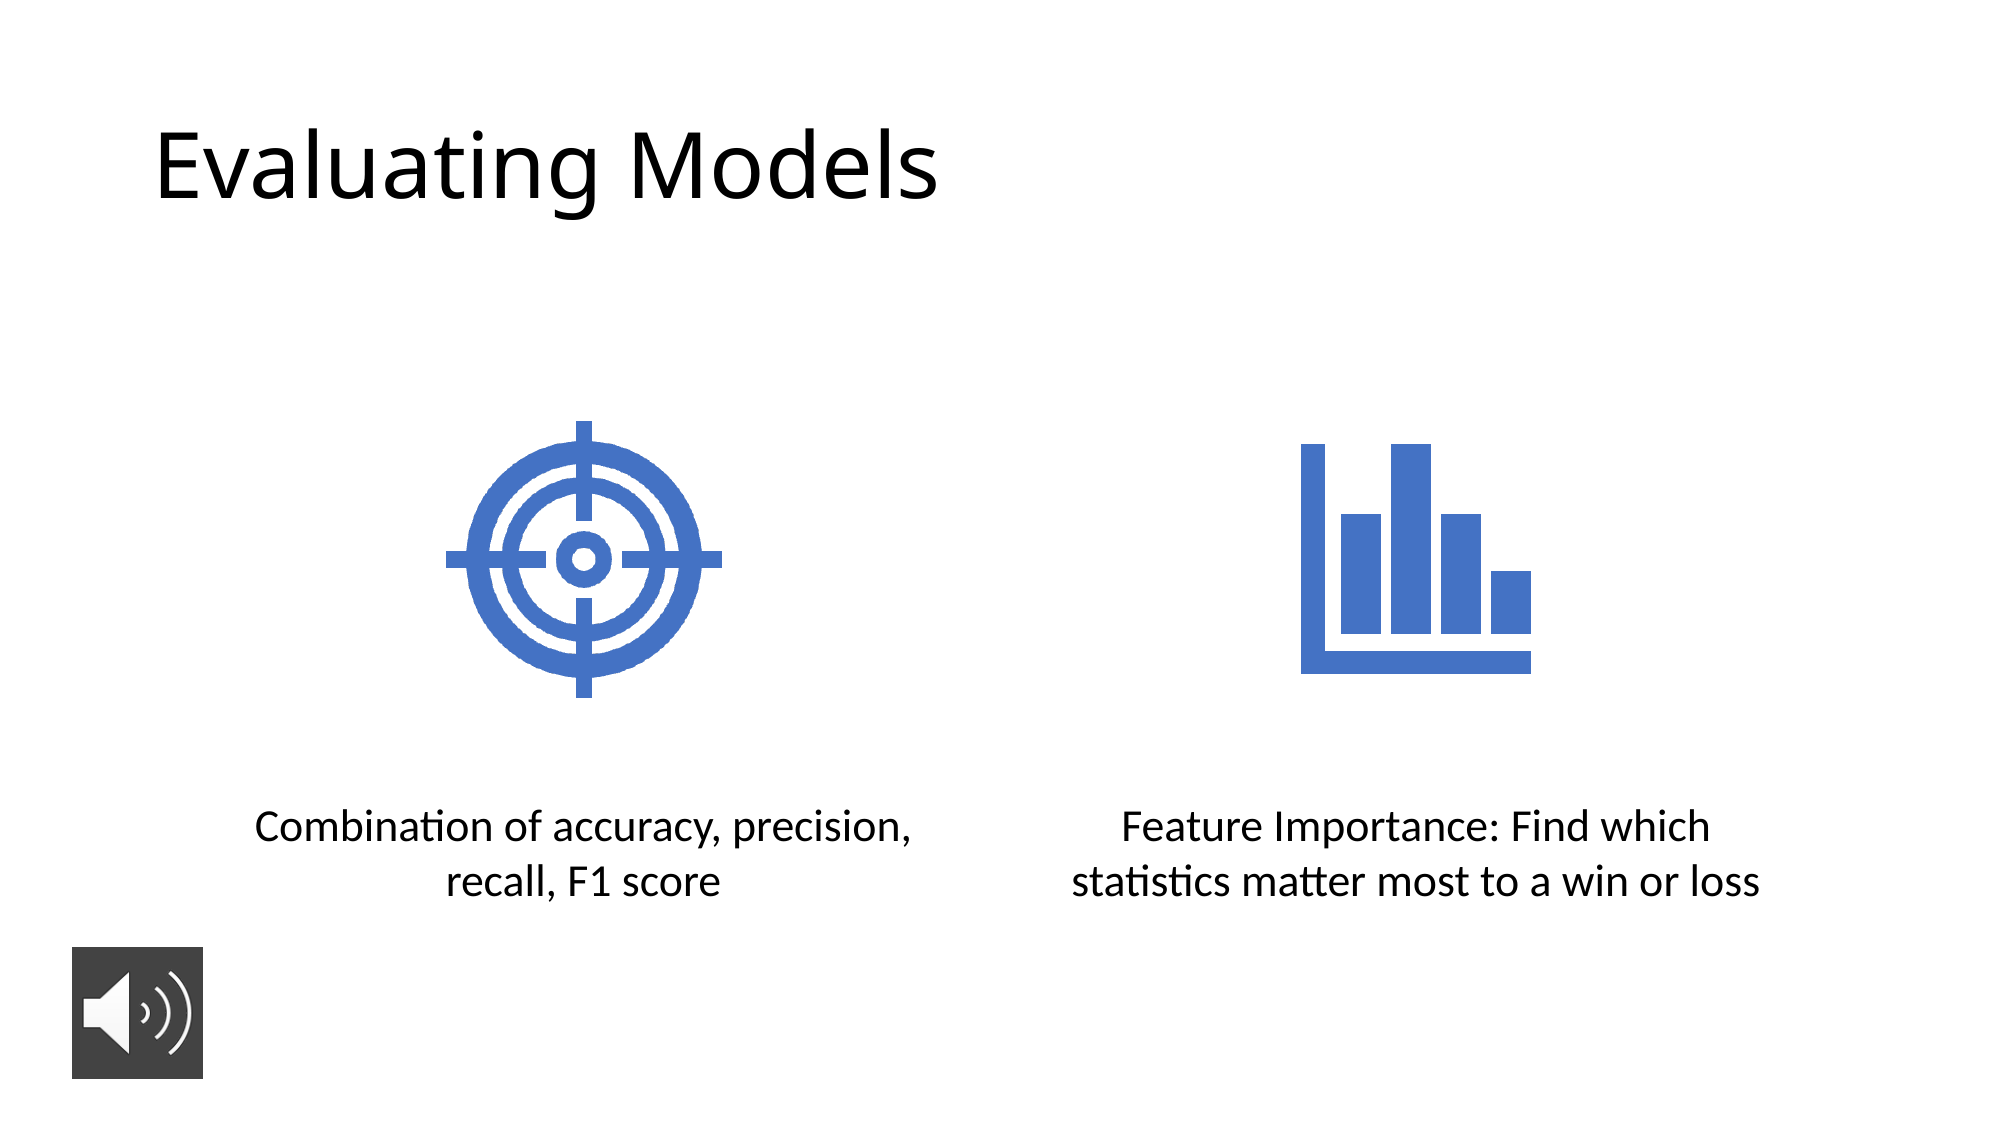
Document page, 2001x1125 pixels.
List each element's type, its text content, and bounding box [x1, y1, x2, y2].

title Evaluating Models [137, 59, 1863, 278]
picture [70, 946, 205, 1080]
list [137, 299, 1863, 1014]
